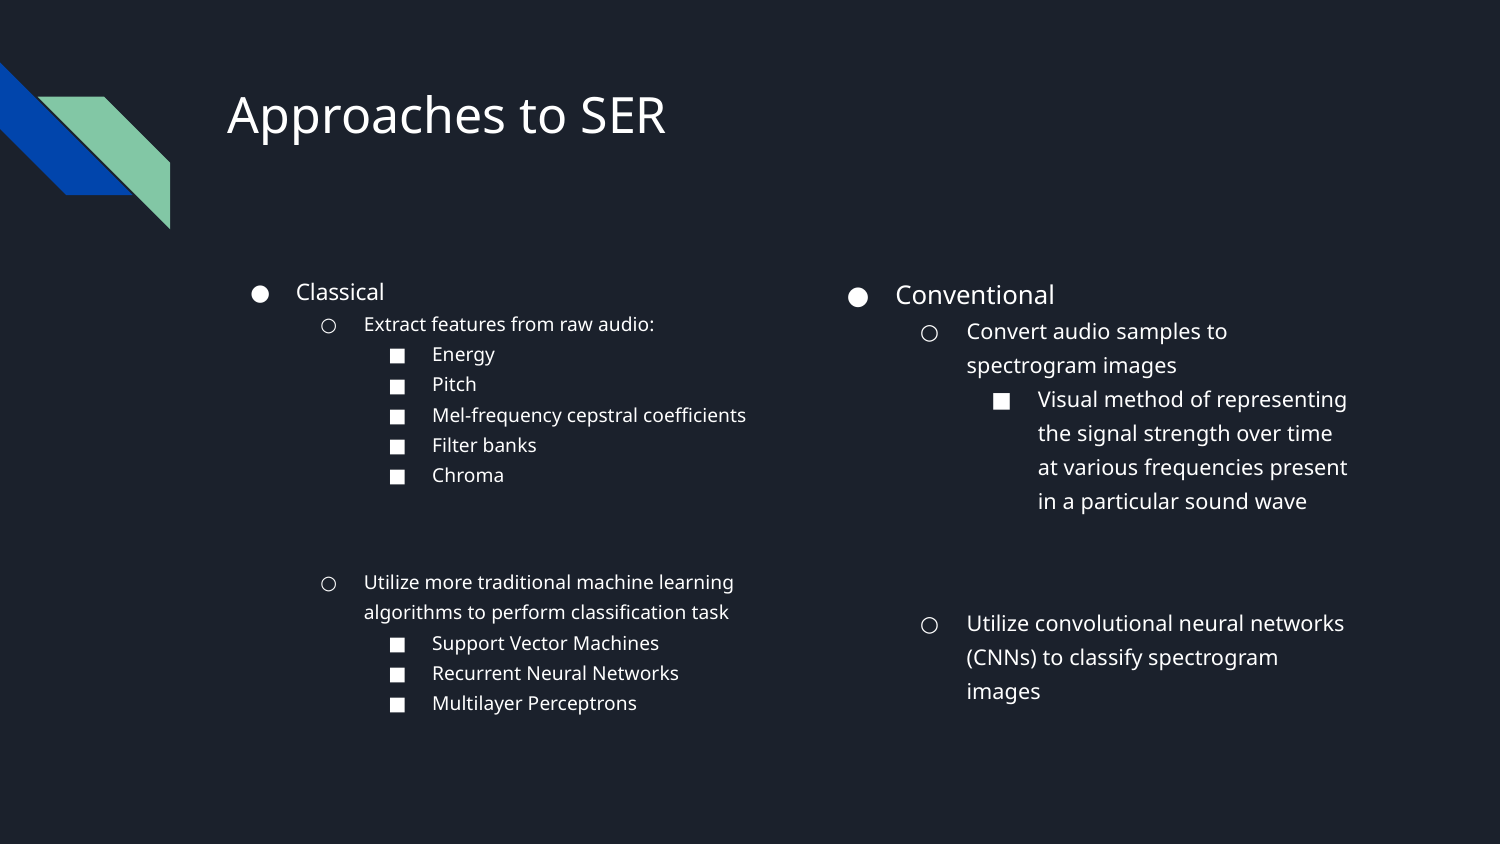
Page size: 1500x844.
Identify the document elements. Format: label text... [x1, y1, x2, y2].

list Conventional Convert audio samples to spectrogram images Visual method of representing the signal strength over time at various frequencies present in a particular sound wave Utilize convolutional neural networks (CNNs) to classify spectrogram images [809, 257, 1368, 735]
list Classical Extract features from raw audio: Energy Pitch Mel-frequency cepstral coefficients Filter banks Chroma Utilize more traditional machine learning algorithms to perform classification task Support Vector Machines Recurrent Neural Networks Multilayer Perceptrons [212, 257, 772, 735]
title Approaches to SER [212, 64, 1368, 215]
